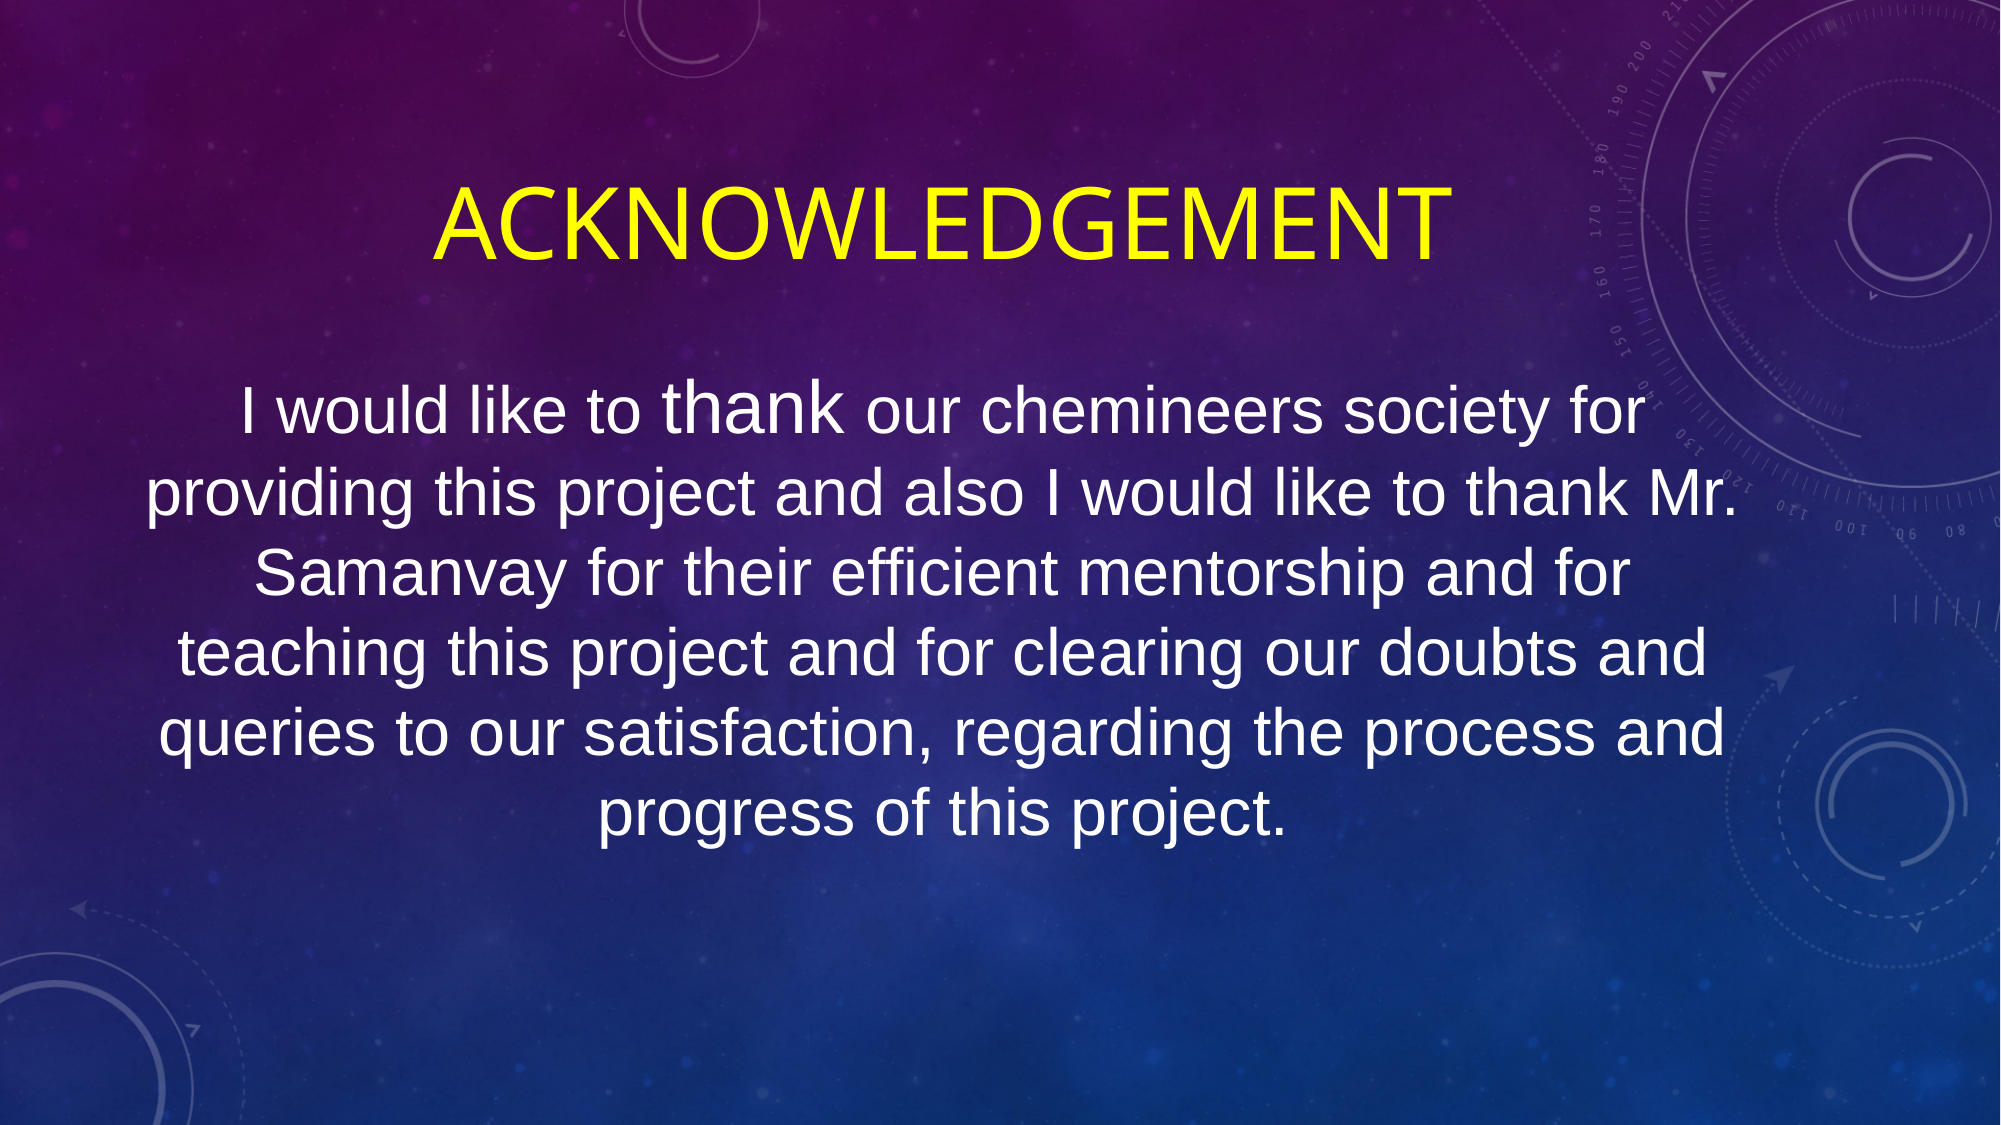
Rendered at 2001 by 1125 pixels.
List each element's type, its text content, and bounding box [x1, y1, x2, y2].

list I would like to thank our chemineers society for providing this project and also I would like to thank Mr. Samanvay for their efficient mentorship and for teaching this project and for clearing our doubts and queries to our satisfaction, regarding the process and progress of this project. [112, 351, 1775, 950]
title Acknowledgement [112, 99, 1775, 339]
picture [0, 0, 2001, 1125]
